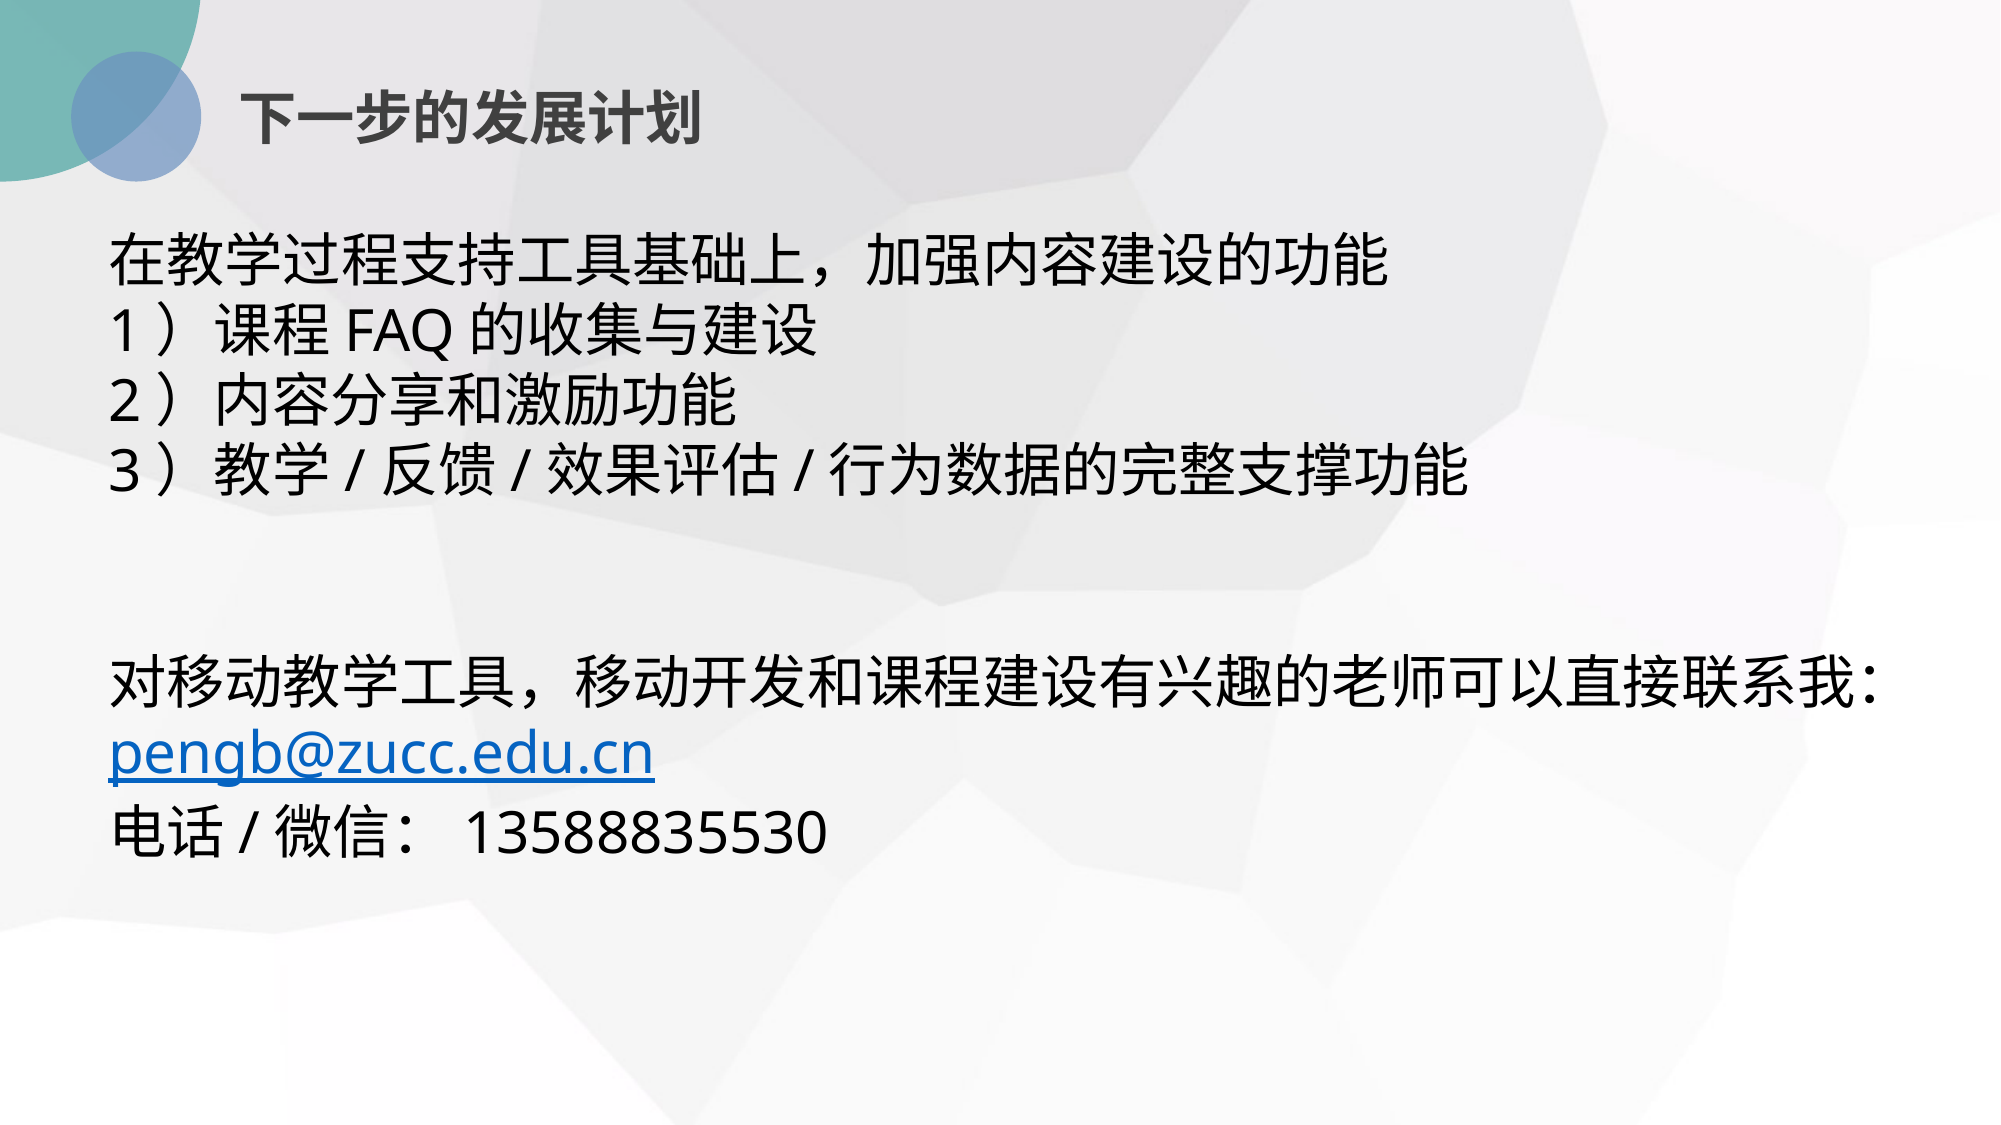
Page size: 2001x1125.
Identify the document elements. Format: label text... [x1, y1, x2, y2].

text_box 在教学过程支持工具基础上，加强内容建设的功能 1）课程FAQ的收集与建设 2）内容分享和激励功能 3）教学/反馈/效果评估/行为数据的完整支撑功能 [93, 216, 1868, 511]
text_box [0, 0, 202, 183]
text_box 对移动教学工具，移动开发和课程建设有兴趣的老师可以直接联系我： pengb@zucc.edu.cn 电话/微信：13588835530 [93, 638, 1936, 873]
picture [0, 0, 2001, 1125]
text_box [70, 50, 203, 183]
text_box 下一步的发展计划 [223, 73, 719, 159]
